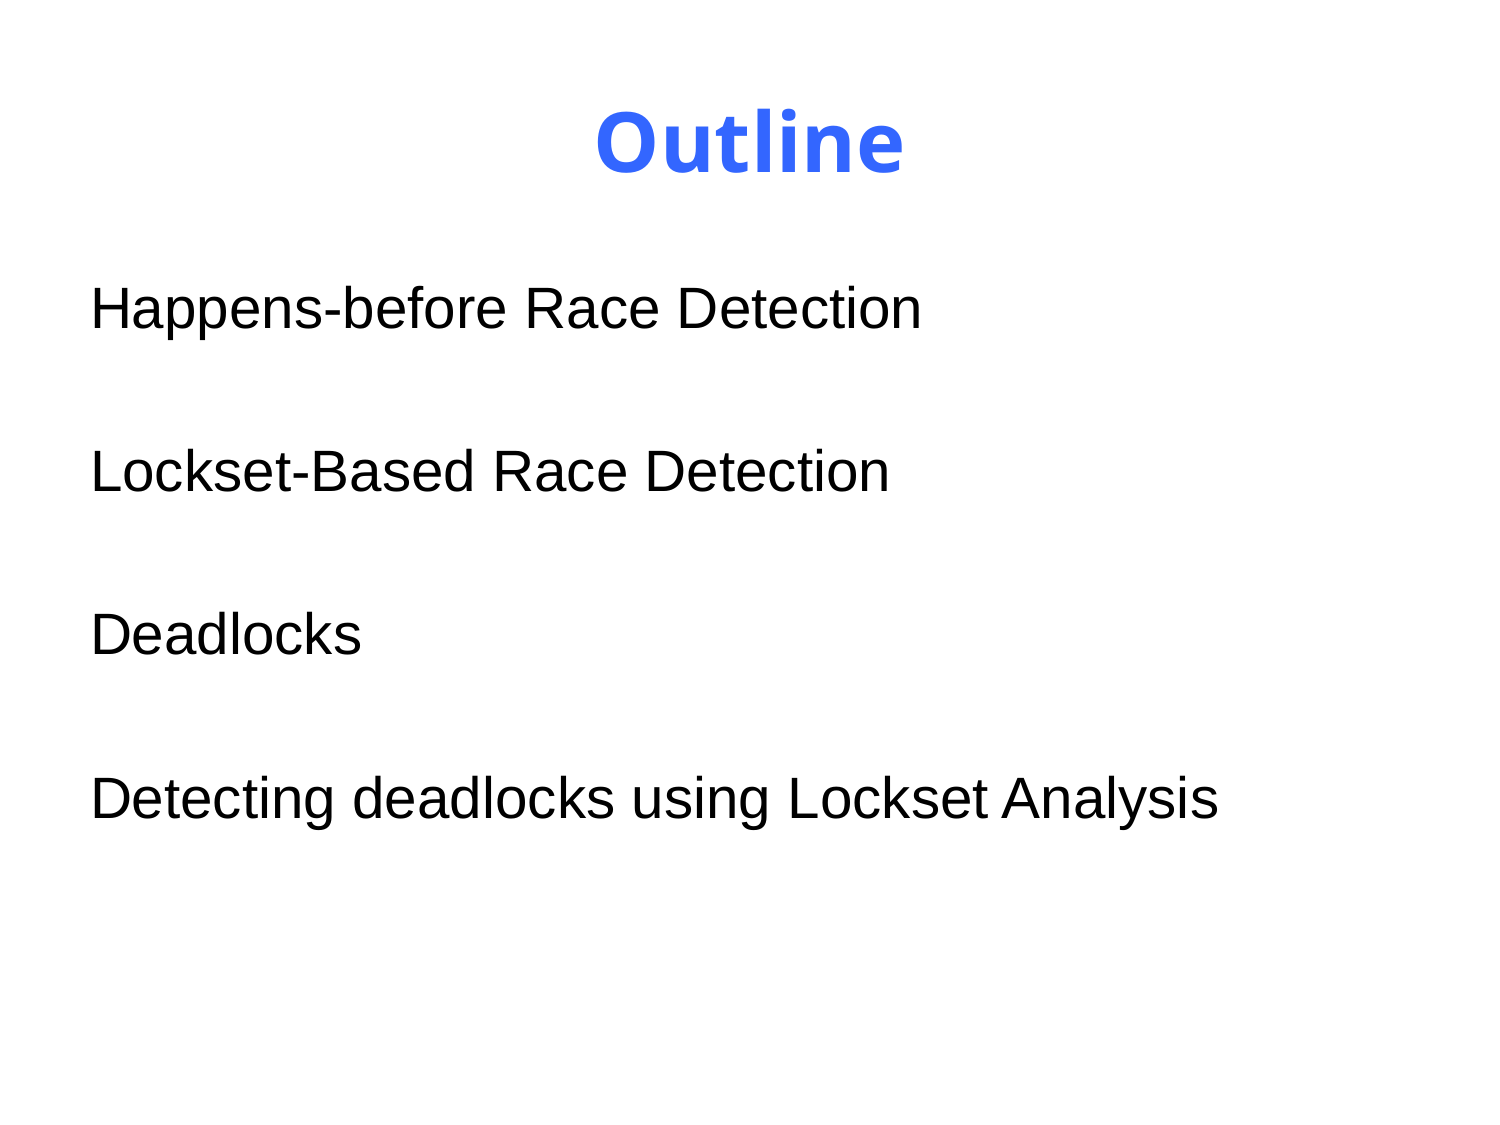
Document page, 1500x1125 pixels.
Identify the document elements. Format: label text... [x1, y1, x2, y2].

list Happens-before Race Detection Lockset-Based Race Detection Deadlocks Detecting deadlocks using Lockset Analysis [75, 262, 1425, 1005]
title Outline [75, 45, 1425, 233]
